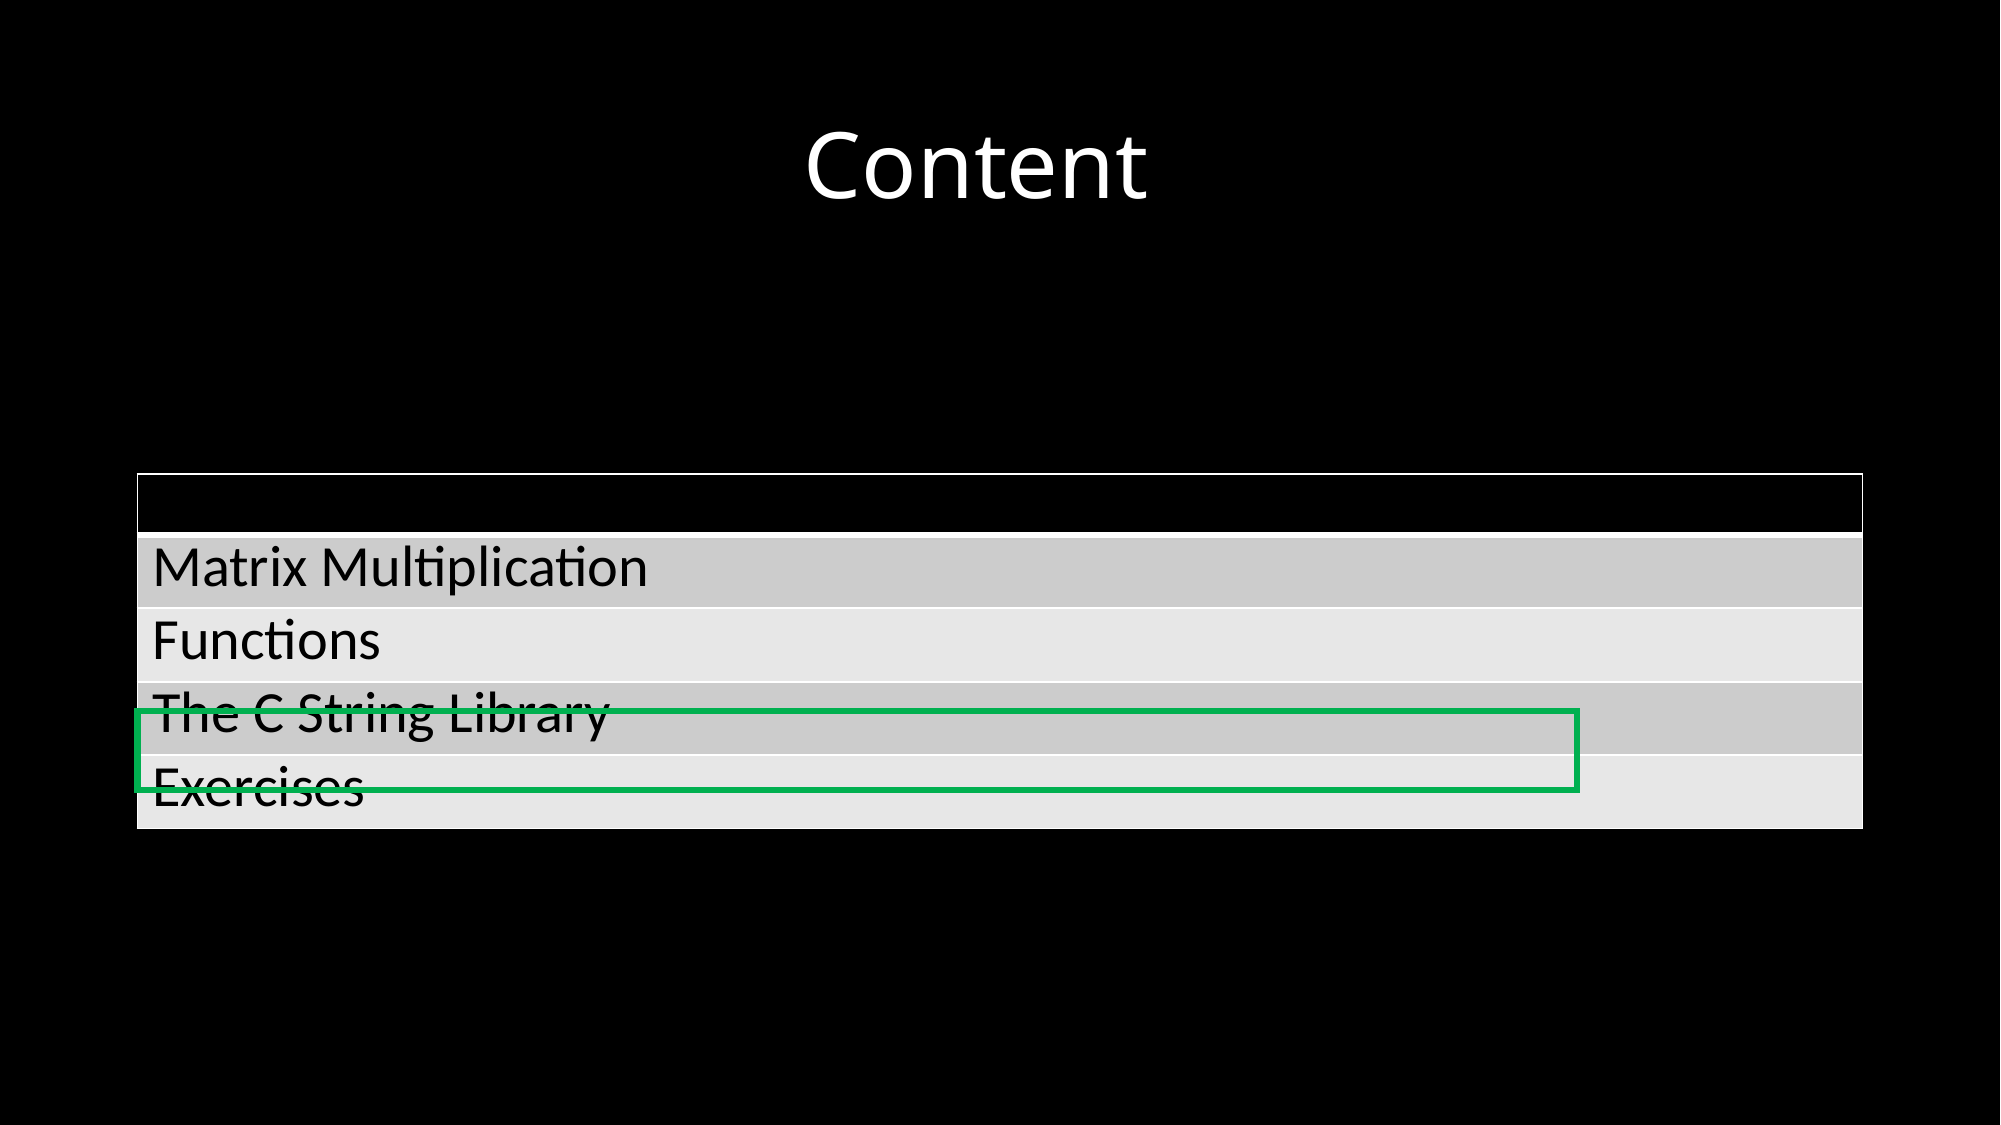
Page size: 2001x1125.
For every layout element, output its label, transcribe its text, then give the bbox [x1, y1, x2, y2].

table_cell The C String Library [138, 683, 1862, 754]
title Content [137, 59, 1863, 278]
text_box [136, 710, 1578, 791]
table_cell Matrix Multiplication [138, 538, 1862, 607]
table_cell Functions [138, 609, 1862, 681]
table_cell Exercises [138, 756, 1862, 828]
table_header [138, 475, 1862, 532]
